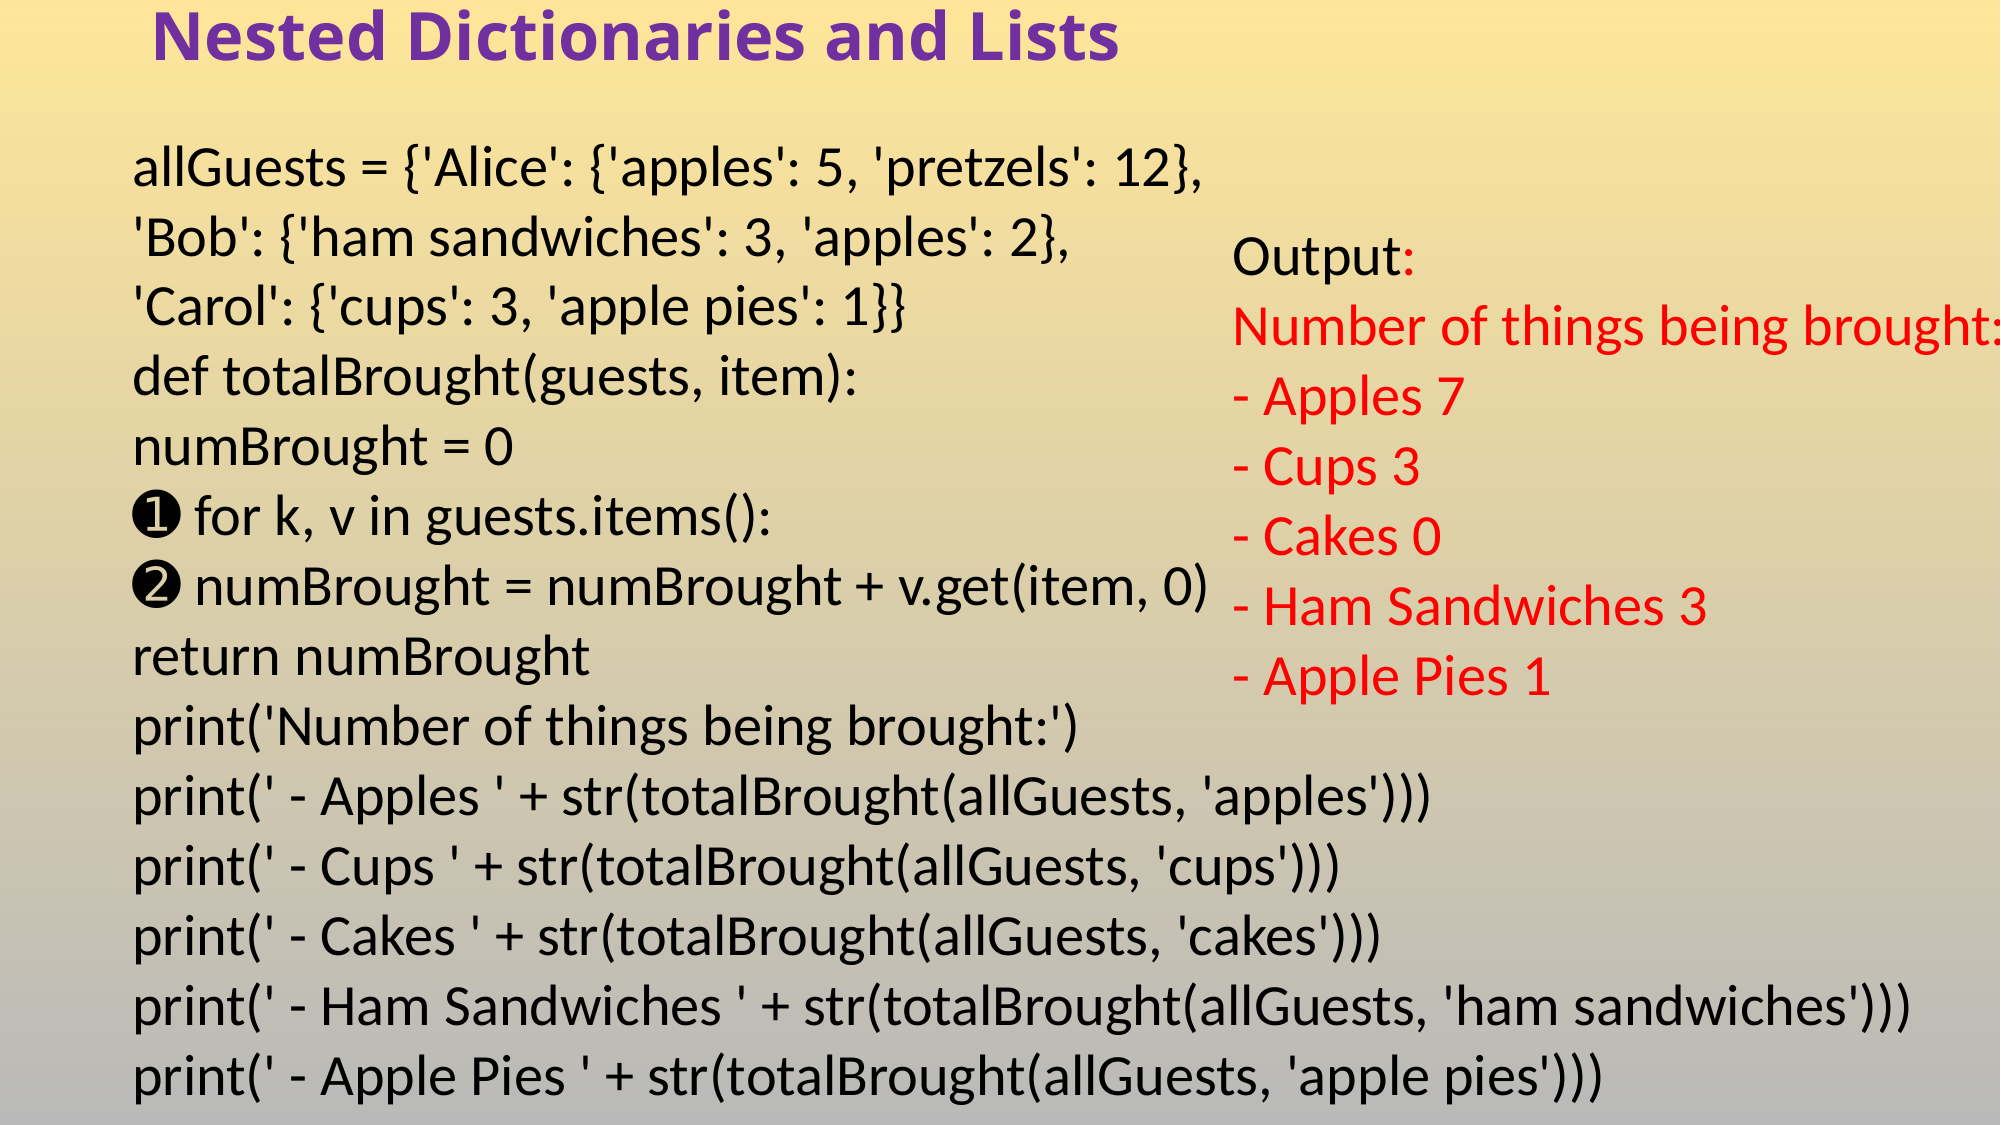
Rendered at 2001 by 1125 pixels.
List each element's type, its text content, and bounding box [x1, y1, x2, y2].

text_box allGuests = {'Alice': {'apples': 5, 'pretzels': 12}, 'Bob': {'ham sandwiches': 3, 'apples': 2}, 'Carol': {'cups': 3, 'apple pies': 1}} def totalBrought(guests, item): numBrought = 0 ➊ for k, v in guests.items(): ➋ numBrought = numBrought + v.get(item, 0) return numBrought print('Number of things being brought:') print(' - Apples ' + str(totalBrought(allGuests, 'apples'))) print(' - Cups ' + str(totalBrought(allGuests, 'cups'))) print(' - Cakes ' + str(totalBrought(allGuests, 'cakes'))) print(' - Ham Sandwiches ' + str(totalBrought(allGuests, 'ham sandwiches'))) print(' - Apple Pies ' + str(totalBrought(allGuests, 'apple pies'))) [117, 120, 2000, 1115]
title Nested Dictionaries and Lists [0, 0, 2000, 171]
text_box Output: Number of things being brought: - Apples 7 - Cups 3 - Cakes 0 - Ham Sandwiches 3 - Apple Pies 1 [1217, 209, 2000, 715]
